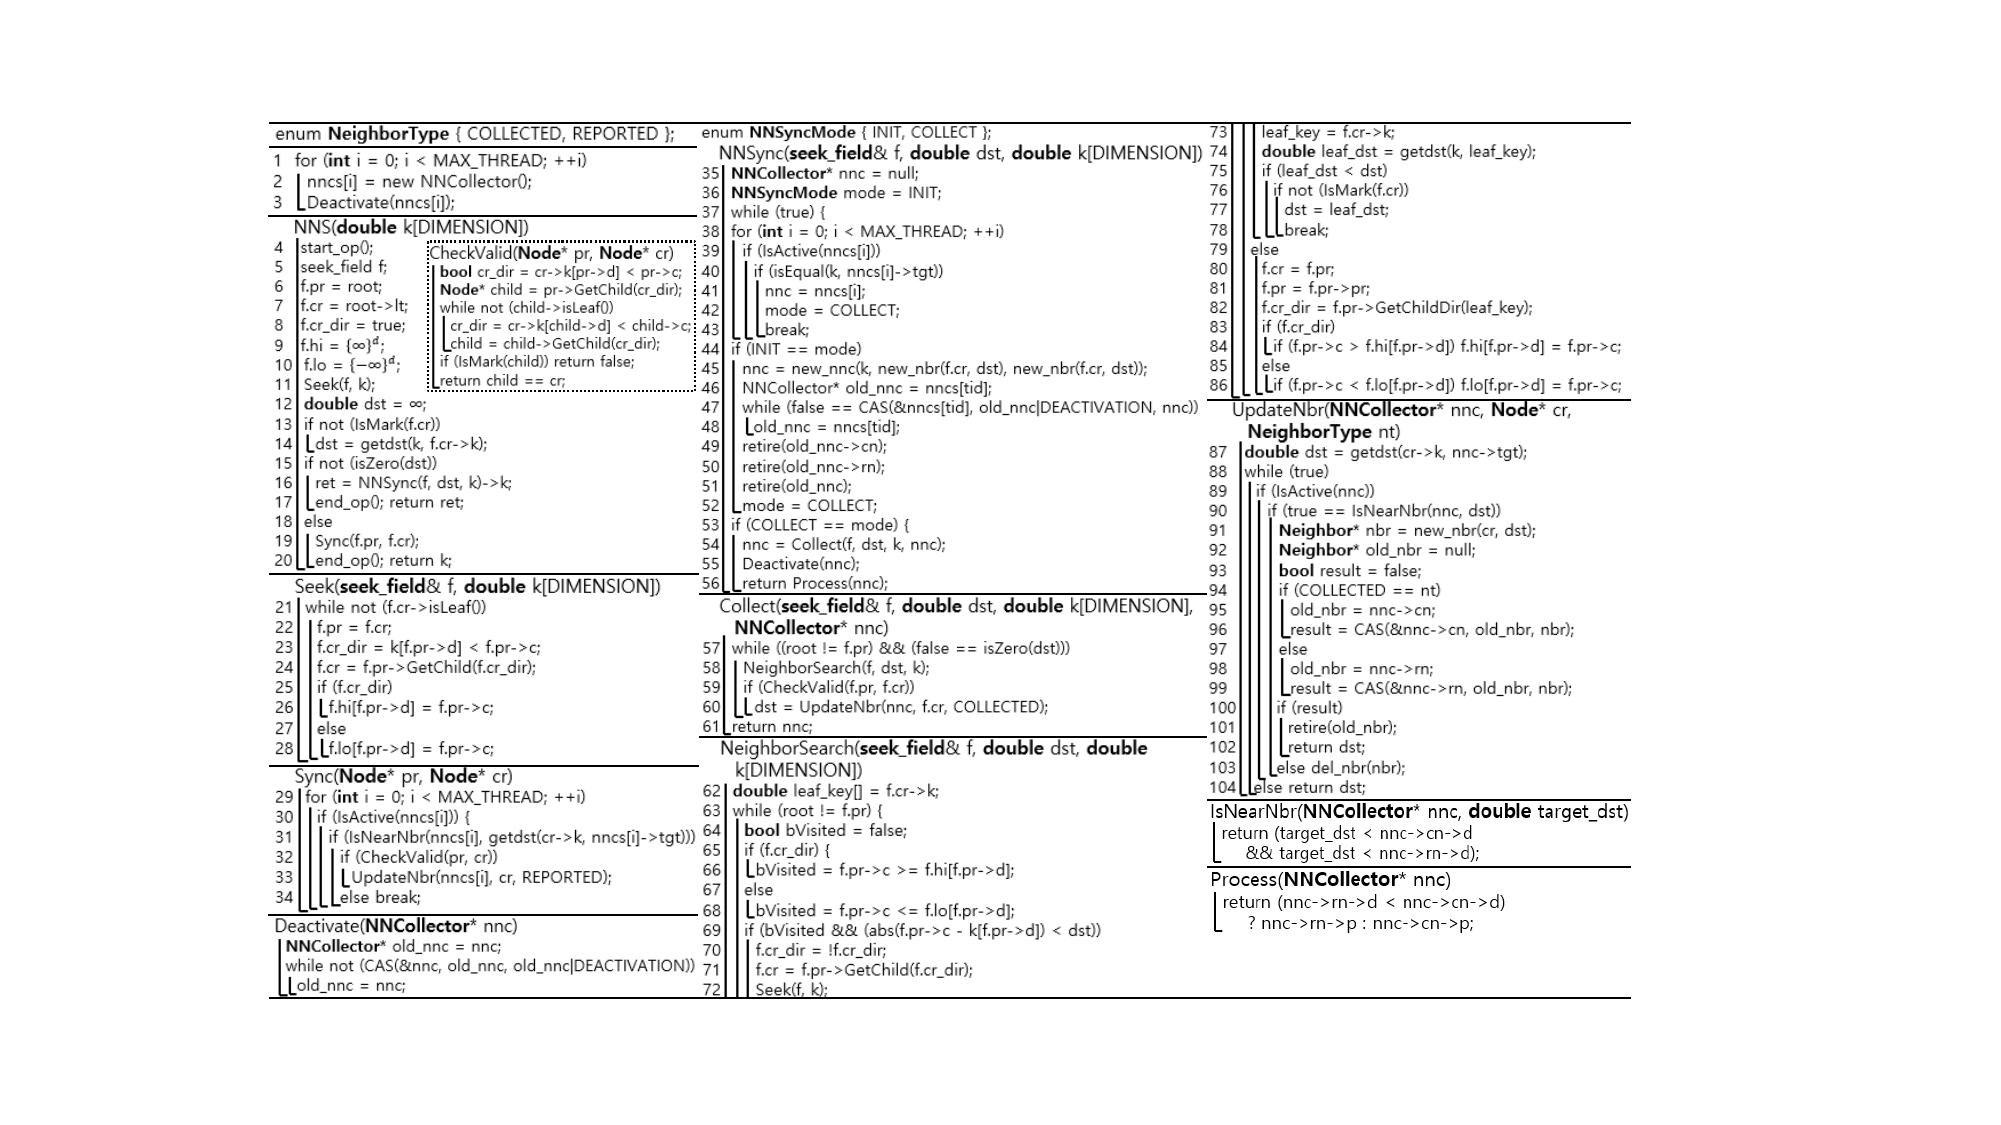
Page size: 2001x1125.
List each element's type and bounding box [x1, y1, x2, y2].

picture [268, 147, 678, 216]
picture [1206, 868, 1508, 938]
picture [273, 737, 1199, 997]
picture [271, 217, 696, 574]
picture [697, 123, 1653, 799]
picture [268, 124, 678, 146]
picture [1206, 800, 1631, 866]
picture [274, 575, 698, 766]
